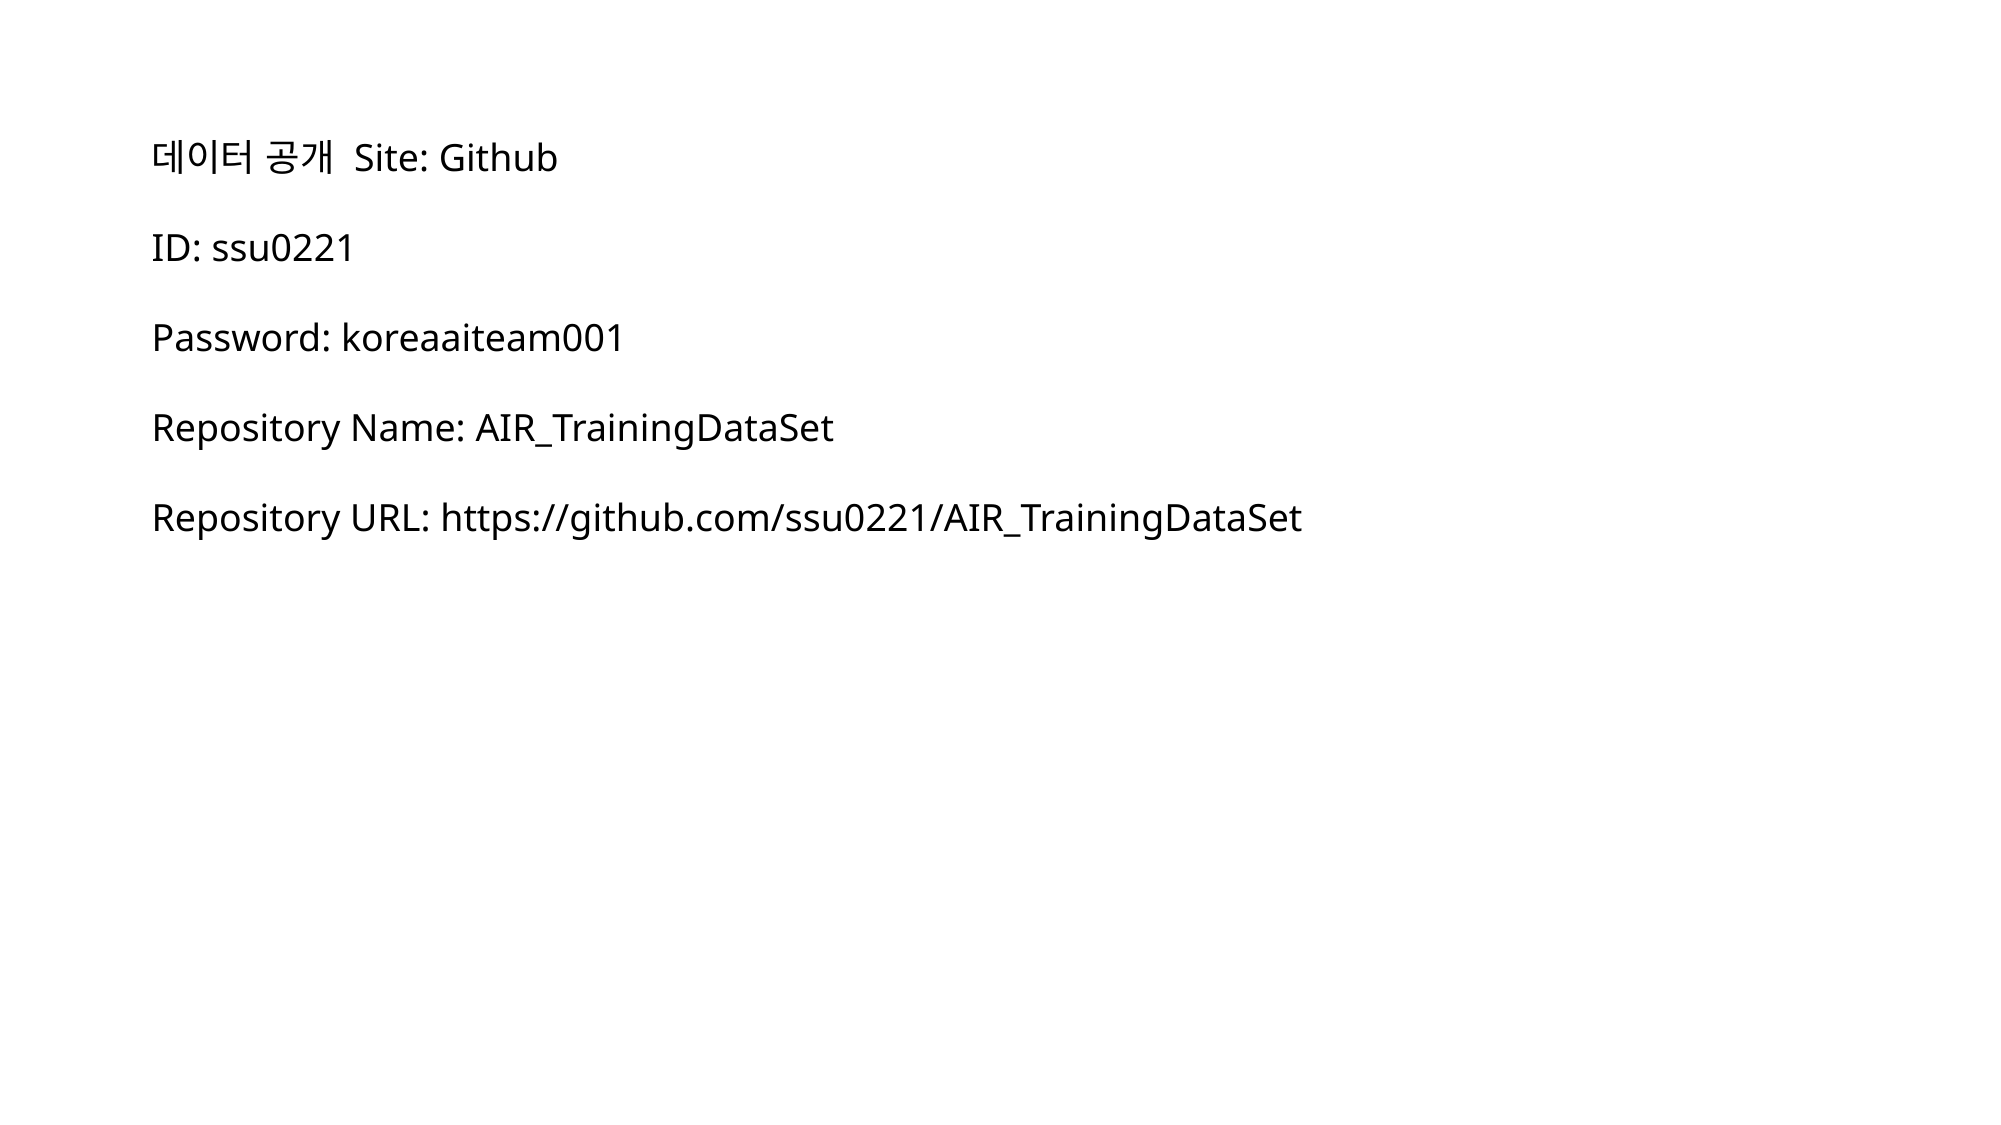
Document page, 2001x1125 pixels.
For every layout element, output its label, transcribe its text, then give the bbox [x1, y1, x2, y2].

text_box 데이터 공개 Site: Github ID: ssu0221 Password: koreaaiteam001 Repository Name: AIR_TrainingDataSet Repository URL: https://github.com/ssu0221/AIR_TrainingDataSet [136, 126, 1400, 547]
